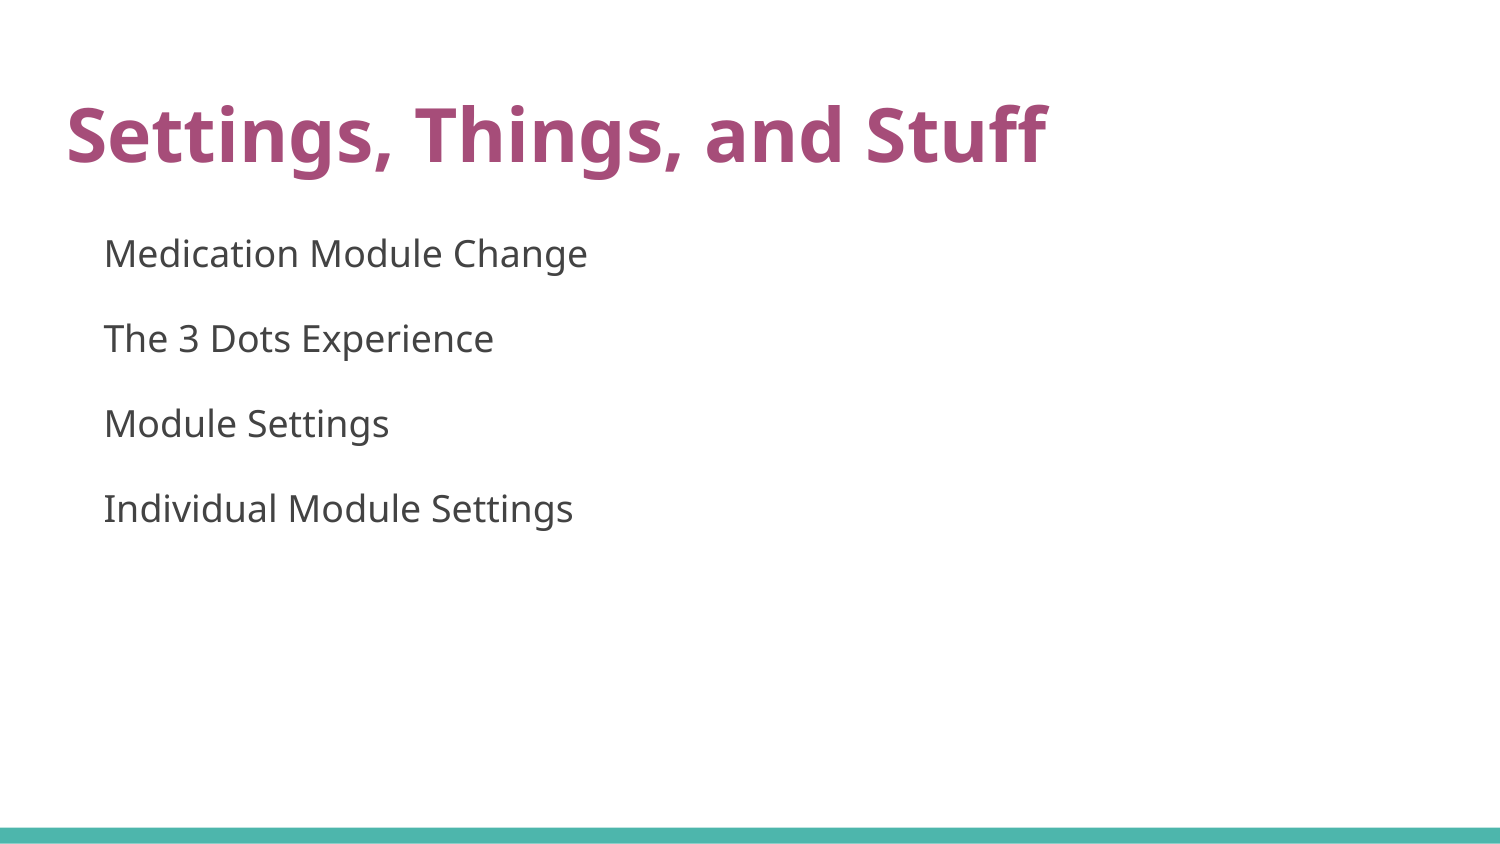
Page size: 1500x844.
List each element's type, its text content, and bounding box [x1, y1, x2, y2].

title Settings, Things, and Stuff [51, 72, 1449, 189]
list Medication Module Change The 3 Dots Experience Module Settings Individual Module Settings [51, 207, 1035, 750]
